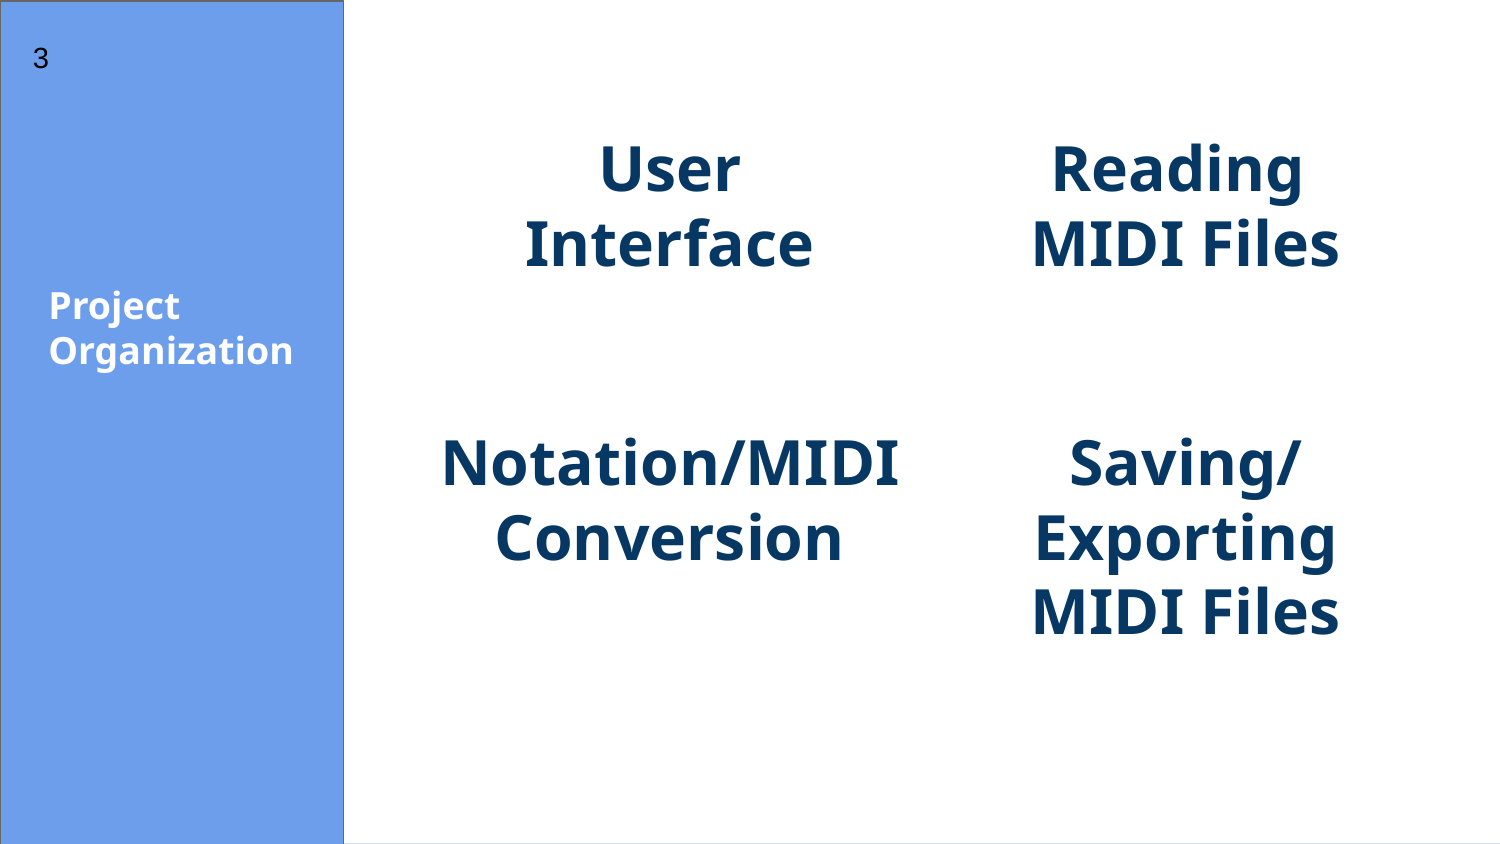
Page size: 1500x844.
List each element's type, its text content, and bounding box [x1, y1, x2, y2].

list Reading MIDI Files [940, 114, 1432, 329]
list Saving/ Exporting MIDI Files [940, 407, 1432, 622]
slide_number ‹#› [17, 23, 315, 230]
title Project Organization [33, 266, 315, 408]
text_box [0, 1, 344, 844]
list User Interface [424, 114, 916, 329]
list Notation/MIDI Conversion [424, 407, 916, 622]
